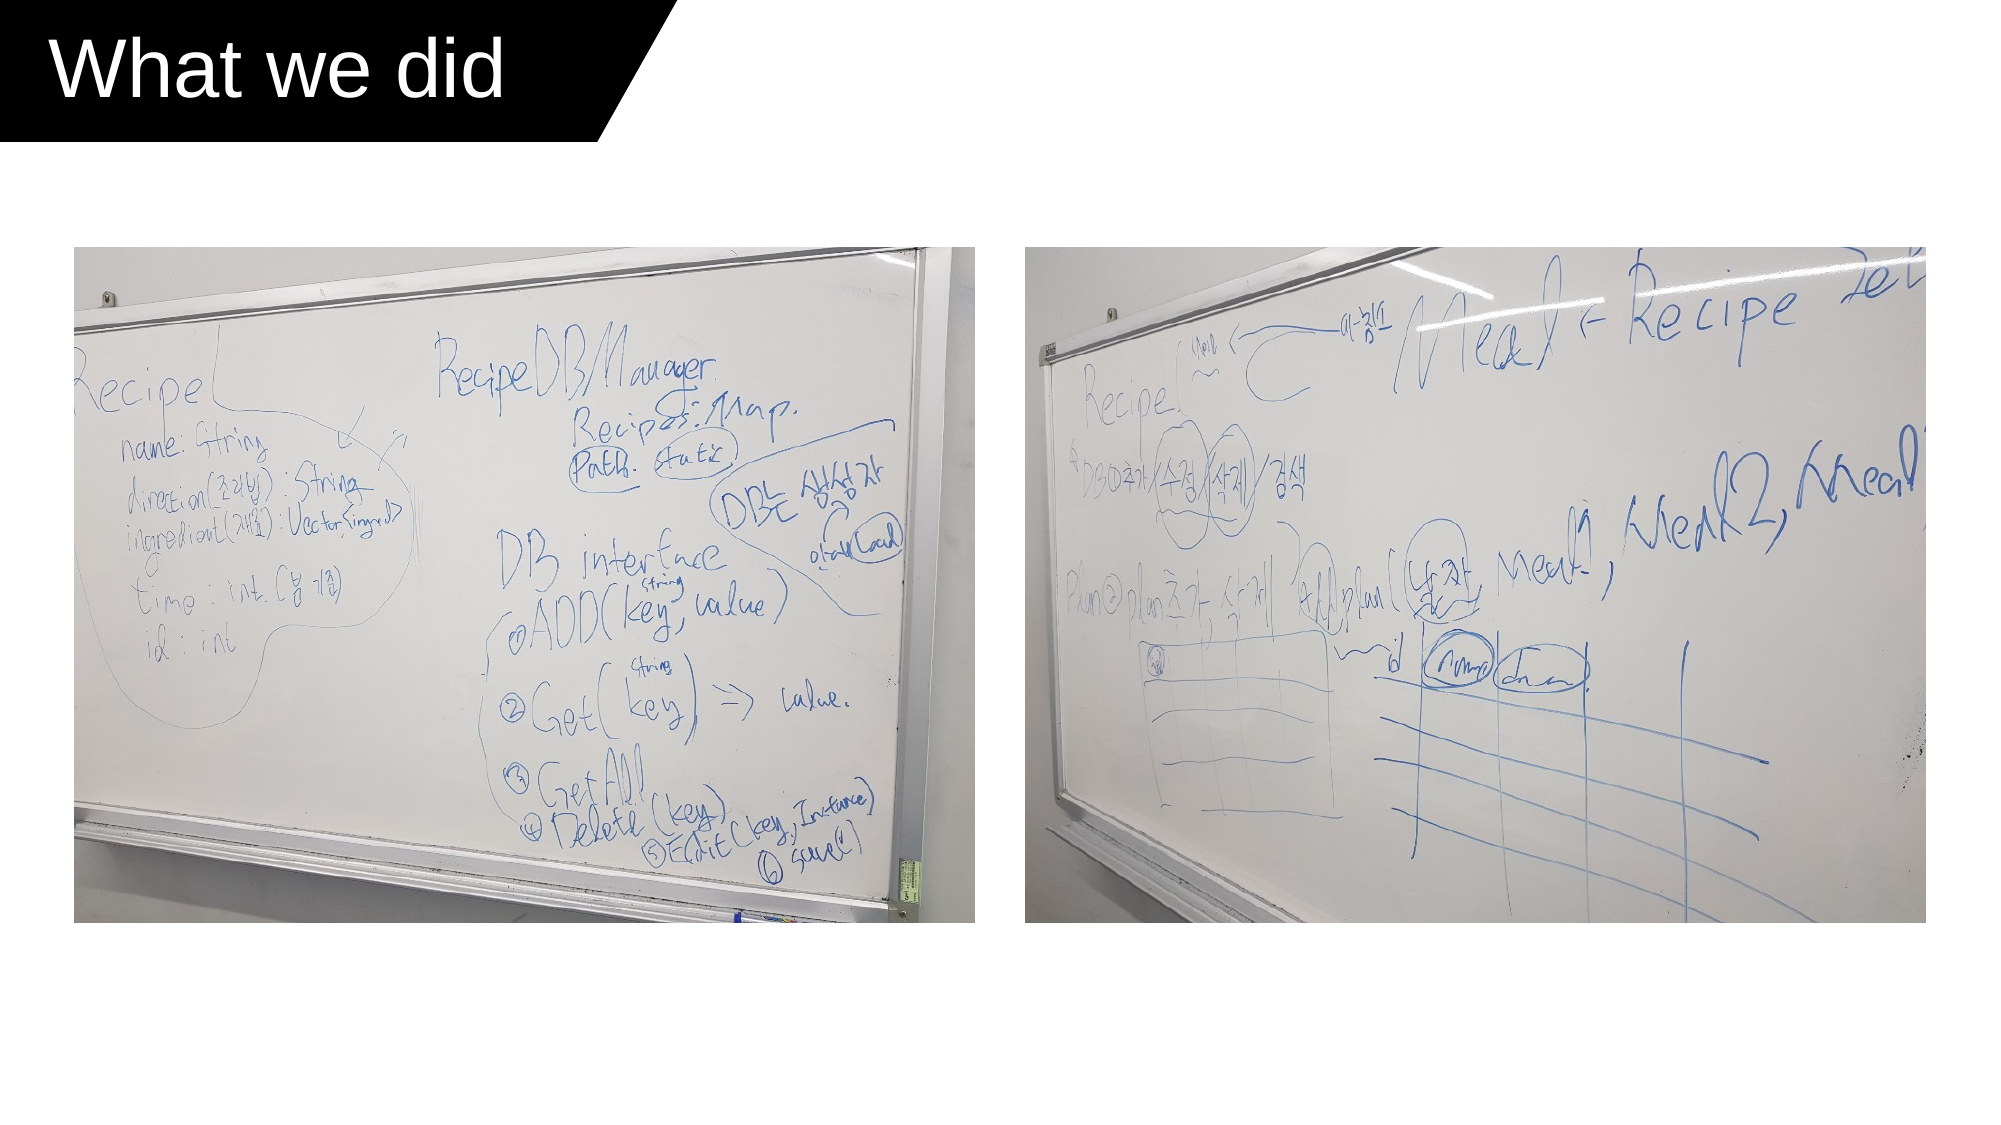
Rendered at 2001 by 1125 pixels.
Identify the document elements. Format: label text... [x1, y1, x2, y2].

text_box [0, 0, 678, 142]
picture [1024, 247, 1926, 923]
text_box What we did [34, 6, 522, 122]
picture [74, 247, 975, 923]
